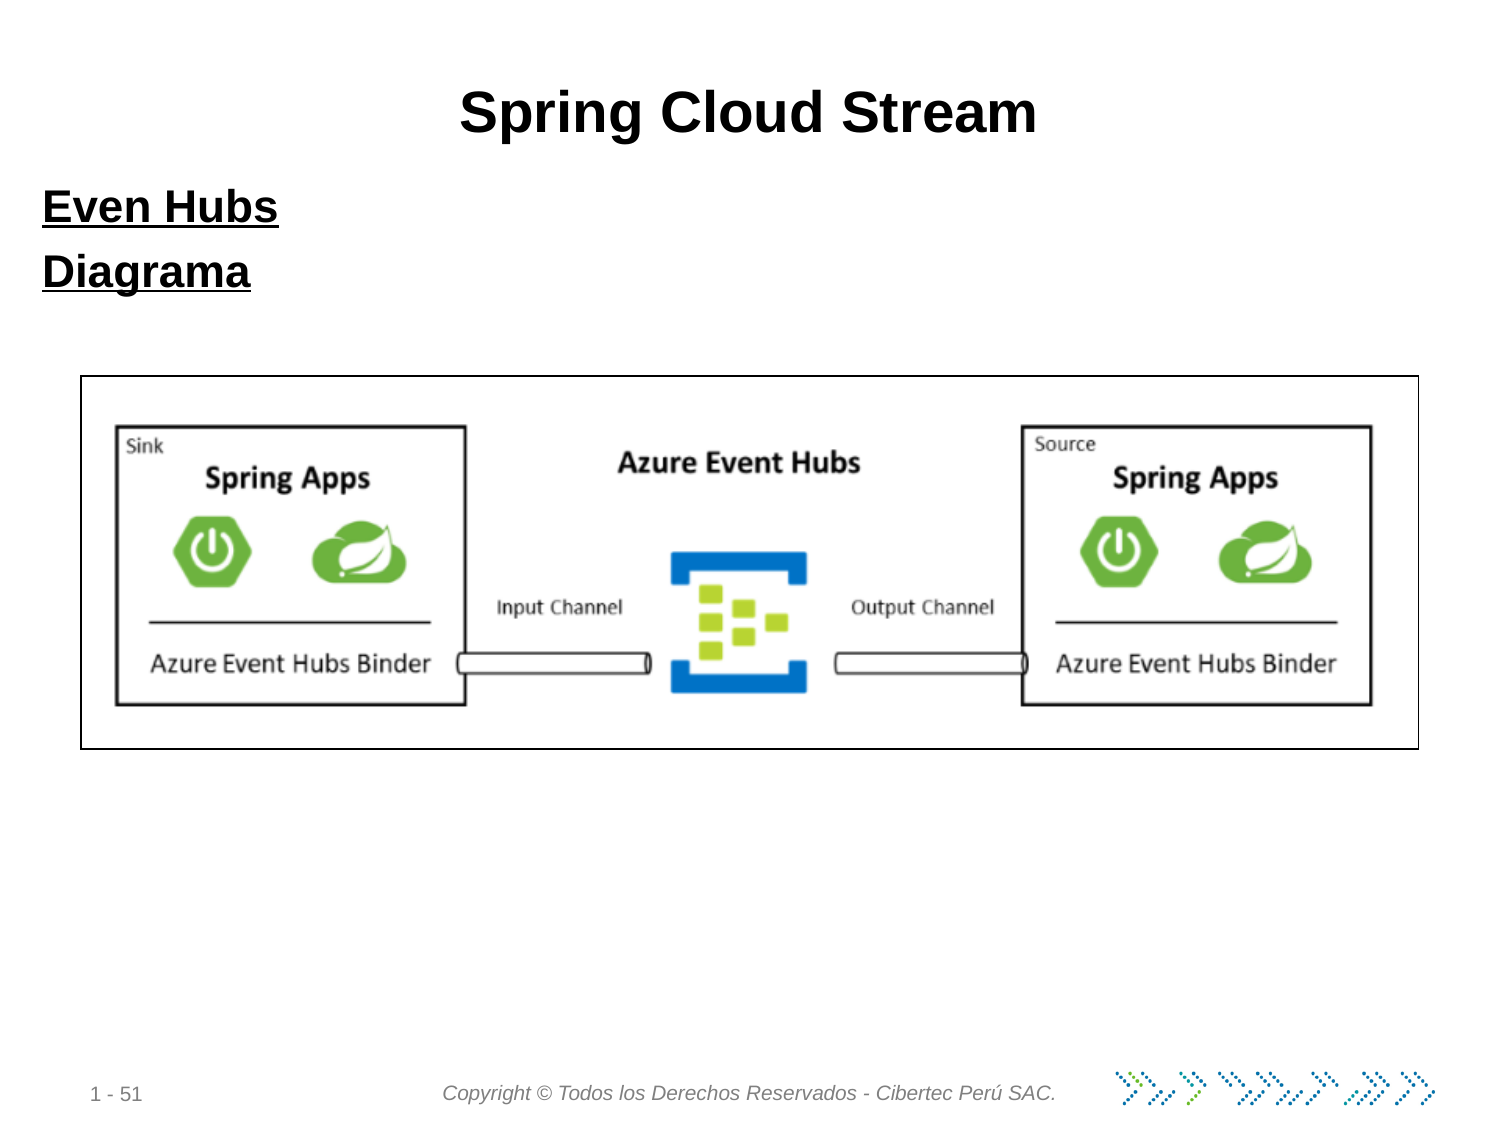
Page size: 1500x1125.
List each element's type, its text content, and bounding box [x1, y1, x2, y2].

list Even Hubs Diagrama [37, 175, 1463, 302]
title Spring Cloud Stream [99, 72, 1399, 175]
picture [81, 376, 1419, 749]
picture [1107, 1071, 1445, 1108]
